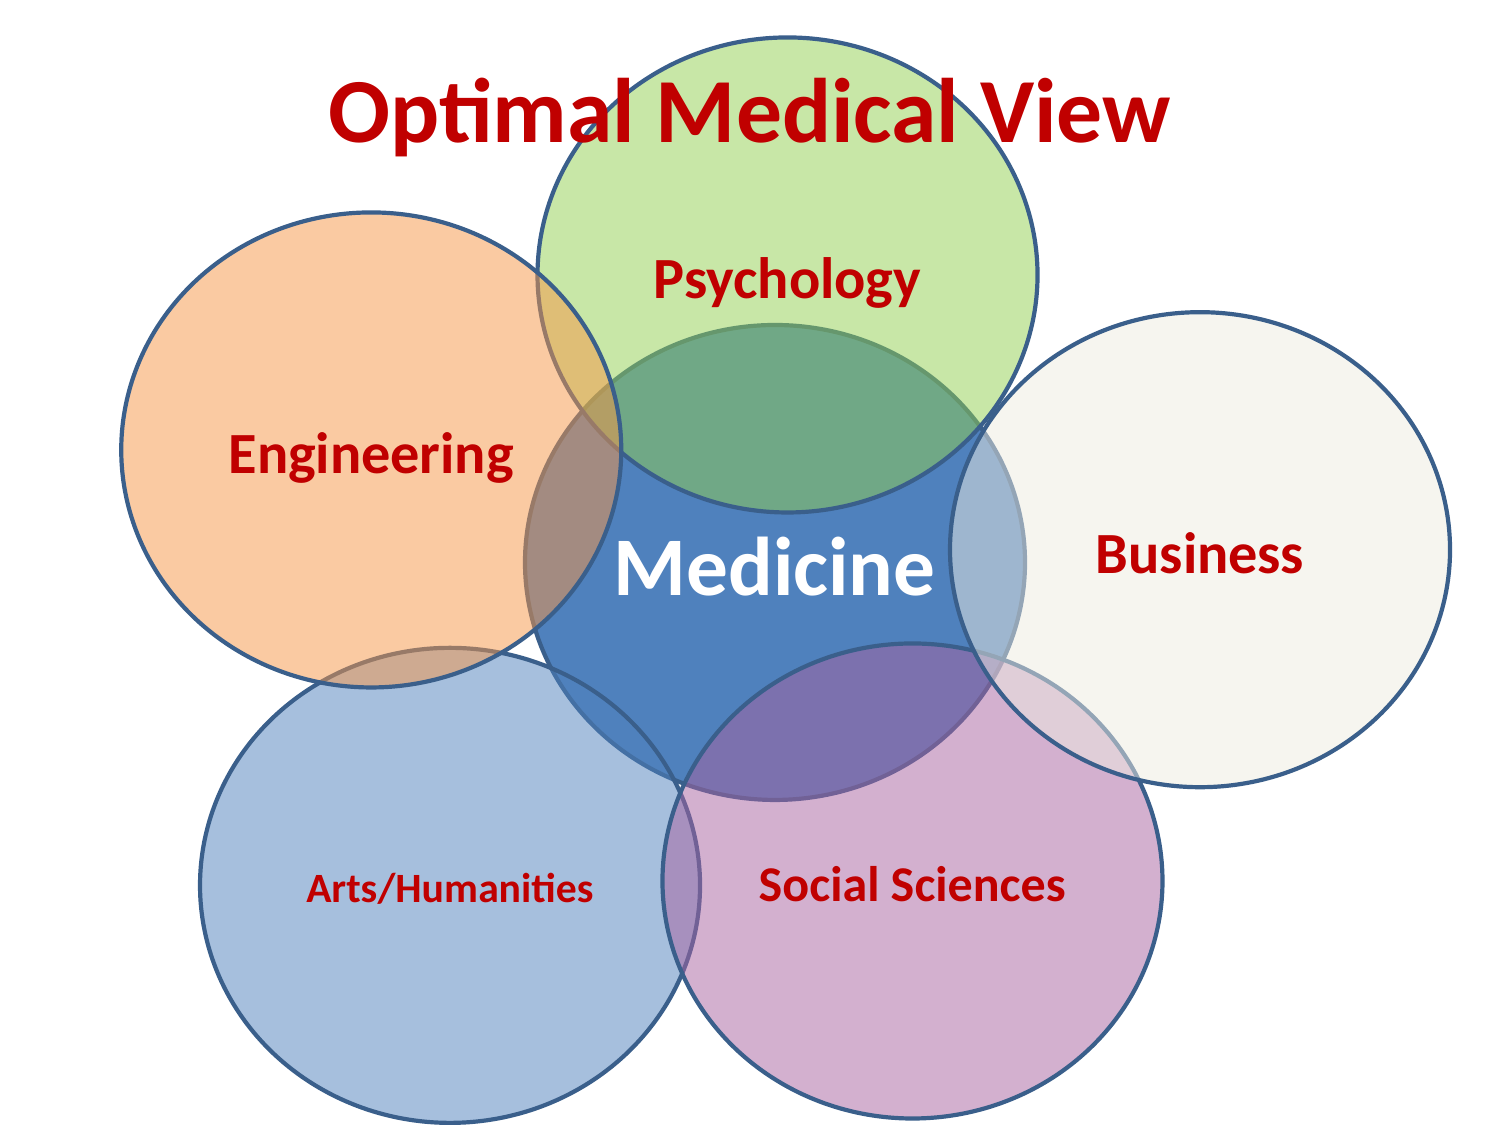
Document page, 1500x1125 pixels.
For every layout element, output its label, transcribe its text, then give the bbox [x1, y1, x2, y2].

text_box Arts/Humanities [197, 652, 682, 1125]
text_box Social Sciences [660, 641, 1165, 1121]
text_box Medicine [534, 430, 981, 785]
text_box Business [947, 310, 1453, 790]
title Optimal Medical View [75, 12, 1425, 200]
text_box Engineering [119, 210, 624, 690]
text_box Psychology [535, 200, 1040, 515]
